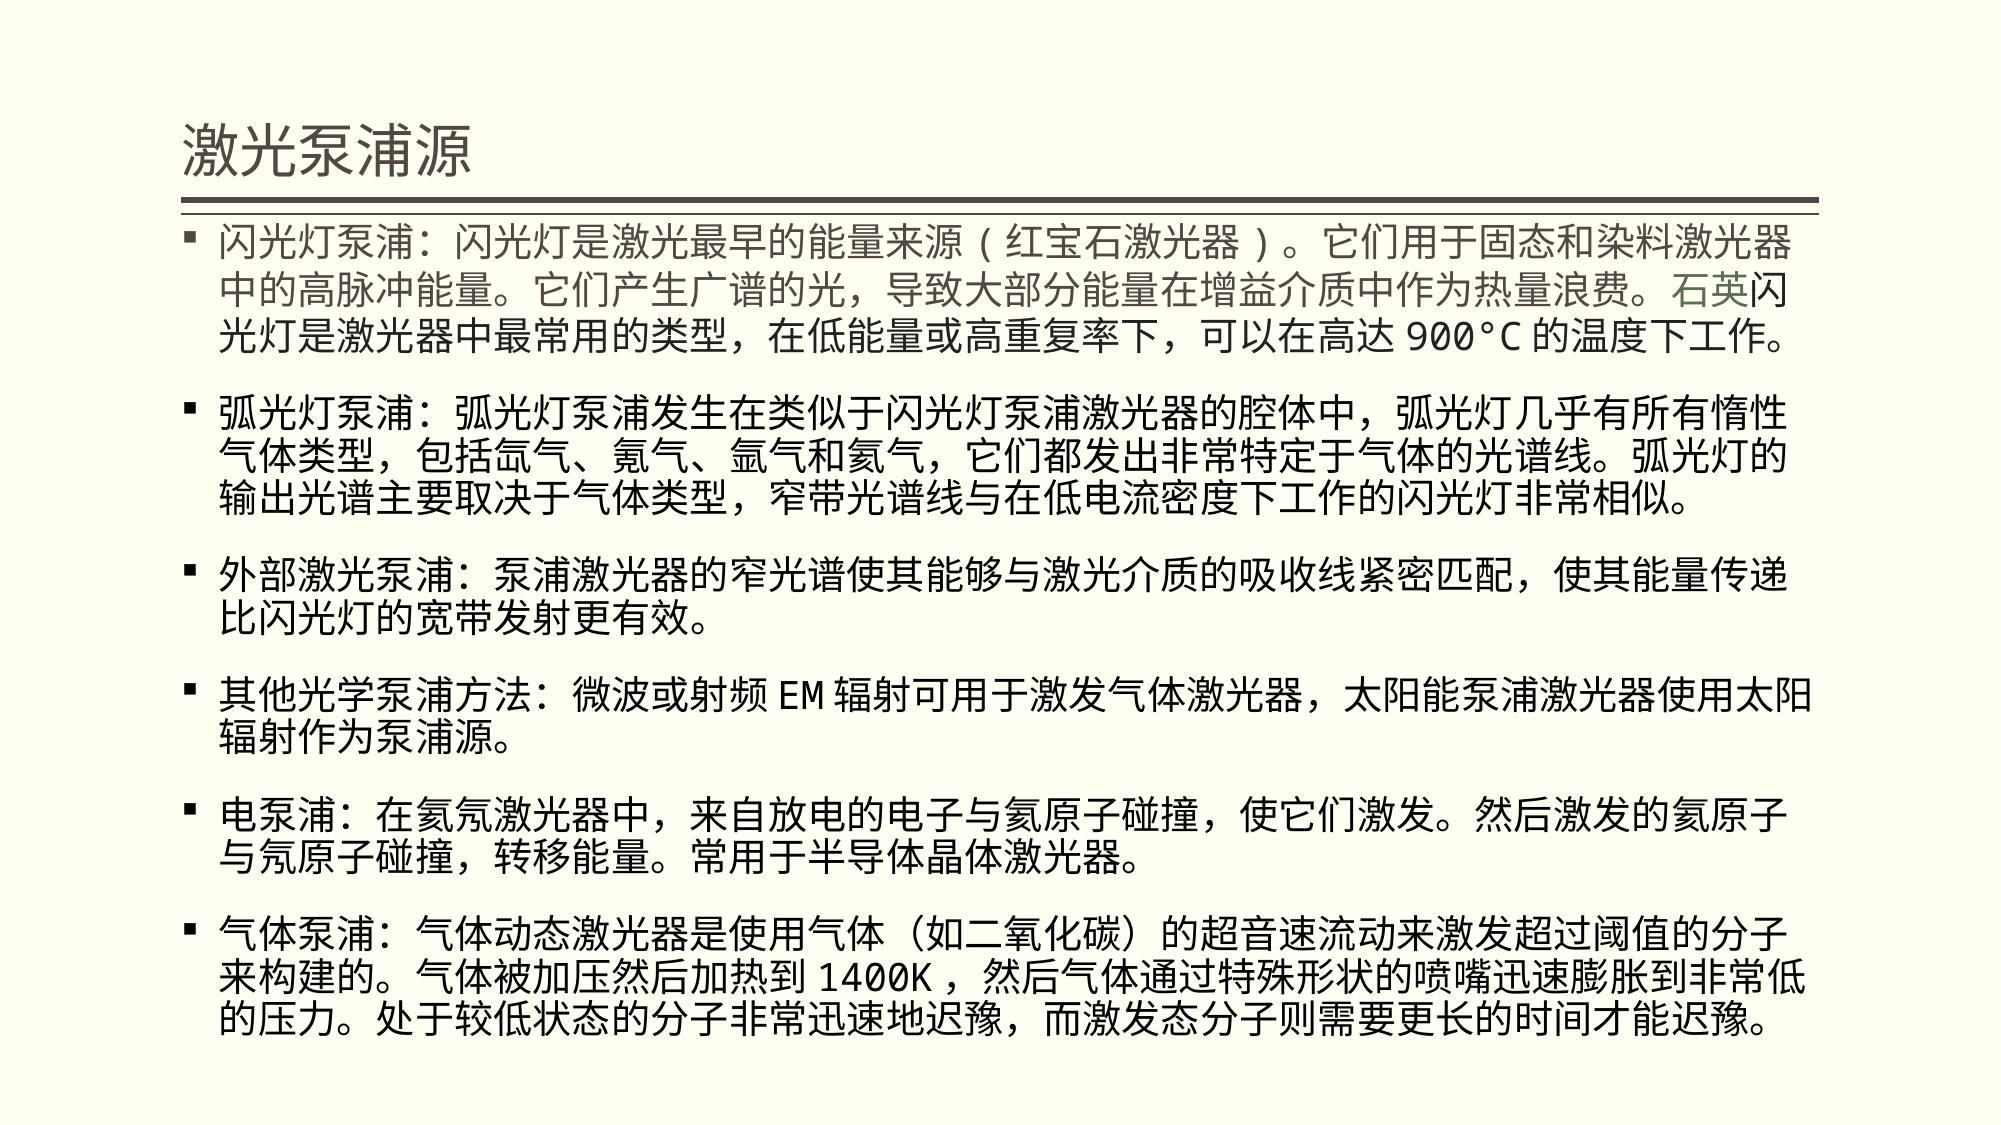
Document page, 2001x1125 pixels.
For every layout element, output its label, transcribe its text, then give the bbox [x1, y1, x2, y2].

title 激光泵浦源 [181, 12, 1819, 193]
list 闪光灯泵浦：闪光灯是激光最早的能量来源(红宝石激光器)。它们用于固态和染料激光器中的高脉冲能量。它们产生广谱的光，导致大部分能量在增益介质中作为热量浪费。石英闪光灯是激光器中最常用的类型，在低能量或高重复率下，可以在高达900°C的温度下工作。 弧光灯泵浦：弧光灯泵浦发生在类似于闪光灯泵浦激光器的腔体中，弧光灯几乎有所有惰性气体类型，包括氙气、氪气、氩气和氦气，它们都发出非常特定于气体的光谱线。弧光灯的输出光谱主要取决于气体类型，窄带光谱线与在低电流密度下工作的闪光灯非常相似。 外部激光泵浦：泵浦激光器的窄光谱使其能够与激光介质的吸收线紧密匹配，使其能量传递比闪光灯的宽带发射更有效。 其他光学泵浦方法：微波或射频EM辐射可用于激发气体激光器，太阳能泵浦激光器使用太阳辐射作为泵浦源。 电泵浦：在氦氖激光器中，来自放电的电子与氦原子碰撞，使它们激发。然后激发的氦原子与氖原子碰撞，转移能量。常用于半导体晶体激光器。 气体泵浦：气体动态激光器是使用气体（如二氧化碳）的超音速流动来激发超过阈值的分子来构建的。气体被加压然后加热到1400K，然后气体通过特殊形状的喷嘴迅速膨胀到非常低的压力。处于较低状态的分子非常迅速地迟豫，而激发态分子则需要更长的时间才能迟豫。 [181, 215, 1819, 1091]
